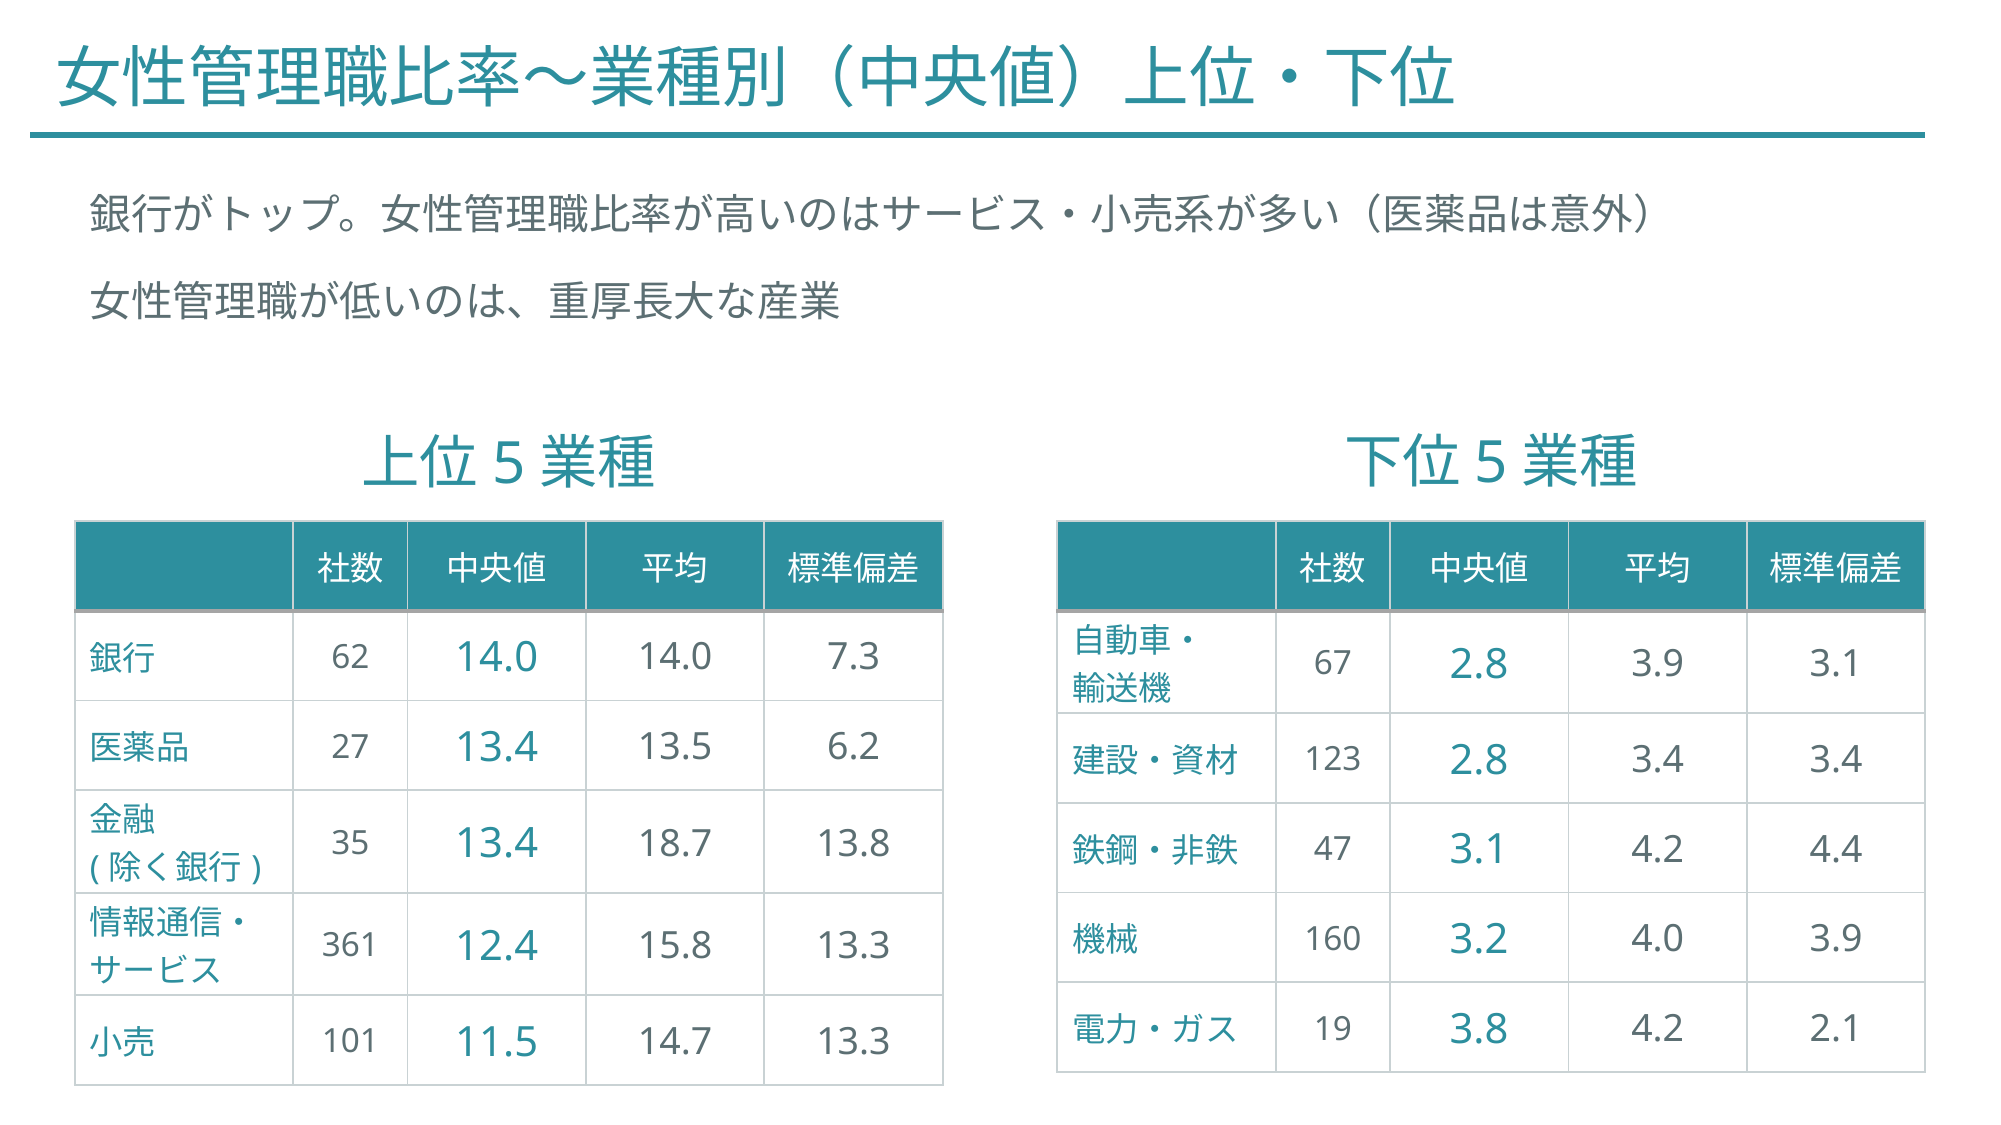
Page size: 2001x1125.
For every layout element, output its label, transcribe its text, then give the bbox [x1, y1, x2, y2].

table_cell 小売 [76, 996, 292, 1084]
table_cell 2.8 [1391, 714, 1568, 802]
table_cell 電力・ガス [1058, 983, 1275, 1071]
table_header 平均 [1569, 522, 1746, 609]
table_cell 3.1 [1391, 804, 1568, 892]
table_cell 15.8 [587, 894, 763, 994]
table_cell 123 [1277, 714, 1389, 802]
table_cell 13.5 [587, 701, 763, 789]
table_header 社数 [1277, 522, 1389, 609]
table_cell 2.1 [1748, 983, 1924, 1071]
table_header 中央値 [408, 522, 585, 609]
table_cell 4.2 [1569, 804, 1746, 892]
table_cell 11.5 [408, 996, 585, 1084]
table_cell 4.4 [1748, 804, 1924, 892]
table_header 社数 [294, 522, 407, 609]
table_cell 3.1 [1748, 613, 1924, 712]
table_cell 3.9 [1569, 613, 1746, 712]
table_cell 4.2 [1569, 983, 1746, 1071]
table_cell 機械 [1058, 893, 1275, 981]
text_box 上位5業種 [74, 417, 943, 503]
table_cell 13.3 [765, 894, 942, 994]
table_cell 自動車・ 輸送機 [1058, 613, 1275, 712]
table_cell 35 [294, 791, 407, 892]
table_cell 情報通信・ サービス [76, 894, 292, 994]
table_cell 14.0 [408, 613, 585, 700]
table_cell 6.2 [765, 701, 942, 789]
table_cell 建設・資材 [1058, 714, 1275, 802]
table_cell 金融 (除く銀行) [76, 791, 292, 892]
text_box 銀行がトップ。女性管理職比率が高いのはサービス・小売系が多い（医薬品は意外） 女性管理職が低いのは、重厚長大な産業 [74, 155, 1839, 333]
table_cell 銀行 [76, 613, 292, 700]
table_header 中央値 [1391, 522, 1568, 609]
text_box 女性管理職比率〜業種別（中央値）上位・下位 [40, 27, 1555, 123]
table_cell 18.7 [587, 791, 763, 892]
table_cell 7.3 [765, 613, 942, 700]
table_header [1058, 522, 1275, 609]
table_cell 3.4 [1569, 714, 1746, 802]
table_cell 14.0 [587, 613, 763, 700]
table_cell 鉄鋼・非鉄 [1058, 804, 1275, 892]
table_cell 19 [1277, 983, 1389, 1071]
table_cell 13.3 [765, 996, 942, 1084]
table_cell 3.9 [1748, 893, 1924, 981]
table_cell 13.4 [408, 701, 585, 789]
table_cell 3.4 [1748, 714, 1924, 802]
table_cell 4.0 [1569, 893, 1746, 981]
table_header 標準偏差 [1748, 522, 1924, 609]
table_cell 160 [1277, 893, 1389, 981]
table_cell 13.8 [765, 791, 942, 892]
text_box 下位5業種 [1057, 417, 1926, 502]
table_cell 27 [294, 701, 407, 789]
table_cell 14.7 [587, 996, 763, 1084]
table_header 標準偏差 [765, 522, 942, 609]
table_header 平均 [587, 522, 763, 609]
table_header [76, 522, 292, 609]
table_cell 101 [294, 996, 407, 1084]
table_cell 361 [294, 894, 407, 994]
table_cell 47 [1277, 804, 1389, 892]
table_cell 3.2 [1391, 893, 1568, 981]
table_cell 3.8 [1391, 983, 1568, 1071]
table_cell 13.4 [408, 791, 585, 892]
table_cell 67 [1277, 613, 1389, 712]
table_cell 2.8 [1391, 613, 1568, 712]
table_cell 62 [294, 613, 407, 700]
table_cell 医薬品 [76, 701, 292, 789]
table_cell 12.4 [408, 894, 585, 994]
